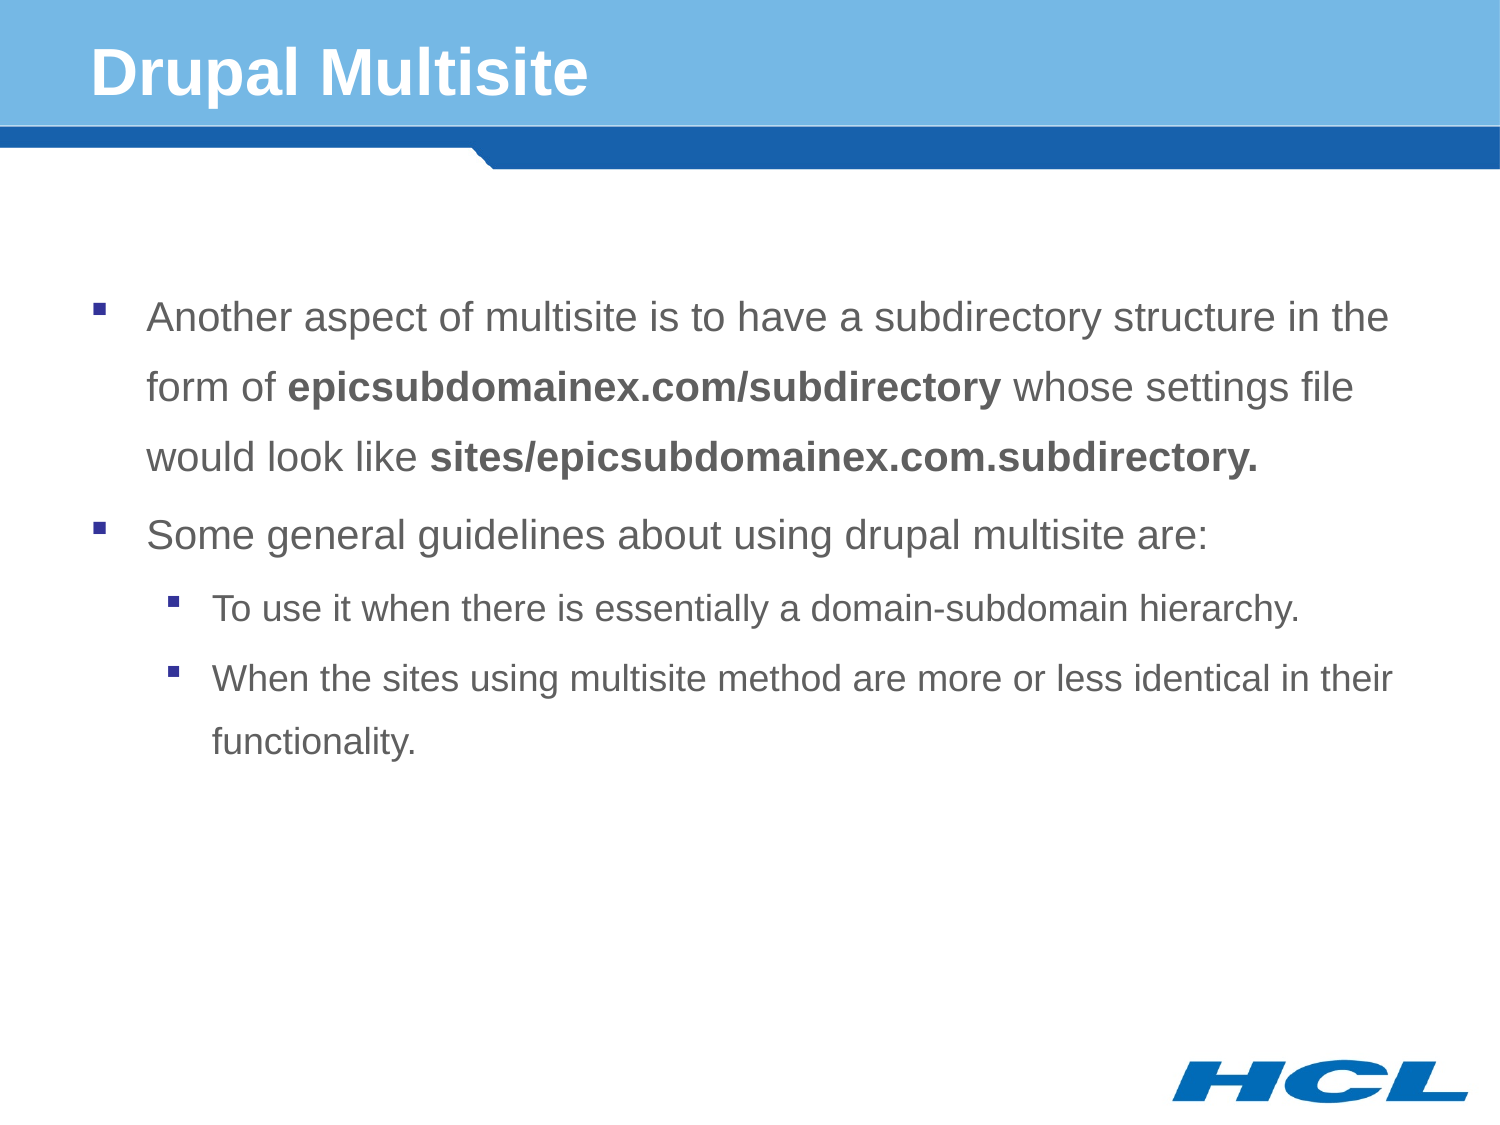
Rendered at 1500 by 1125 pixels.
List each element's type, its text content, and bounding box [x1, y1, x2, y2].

list Another aspect of multisite is to have a subdirectory structure in the form of epicsubdomainex.com/subdirectory whose settings file would look like sites/epicsubdomainex.com.subdirectory. Some general guidelines about using drupal multisite are: To use it when there is essentially a domain-subdomain hierarchy. When the sites using multisite method are more or less identical in their functionality. [75, 262, 1425, 1005]
title Drupal Multisite [75, 0, 1425, 138]
picture [1140, 1050, 1500, 1109]
picture [0, 0, 1500, 188]
